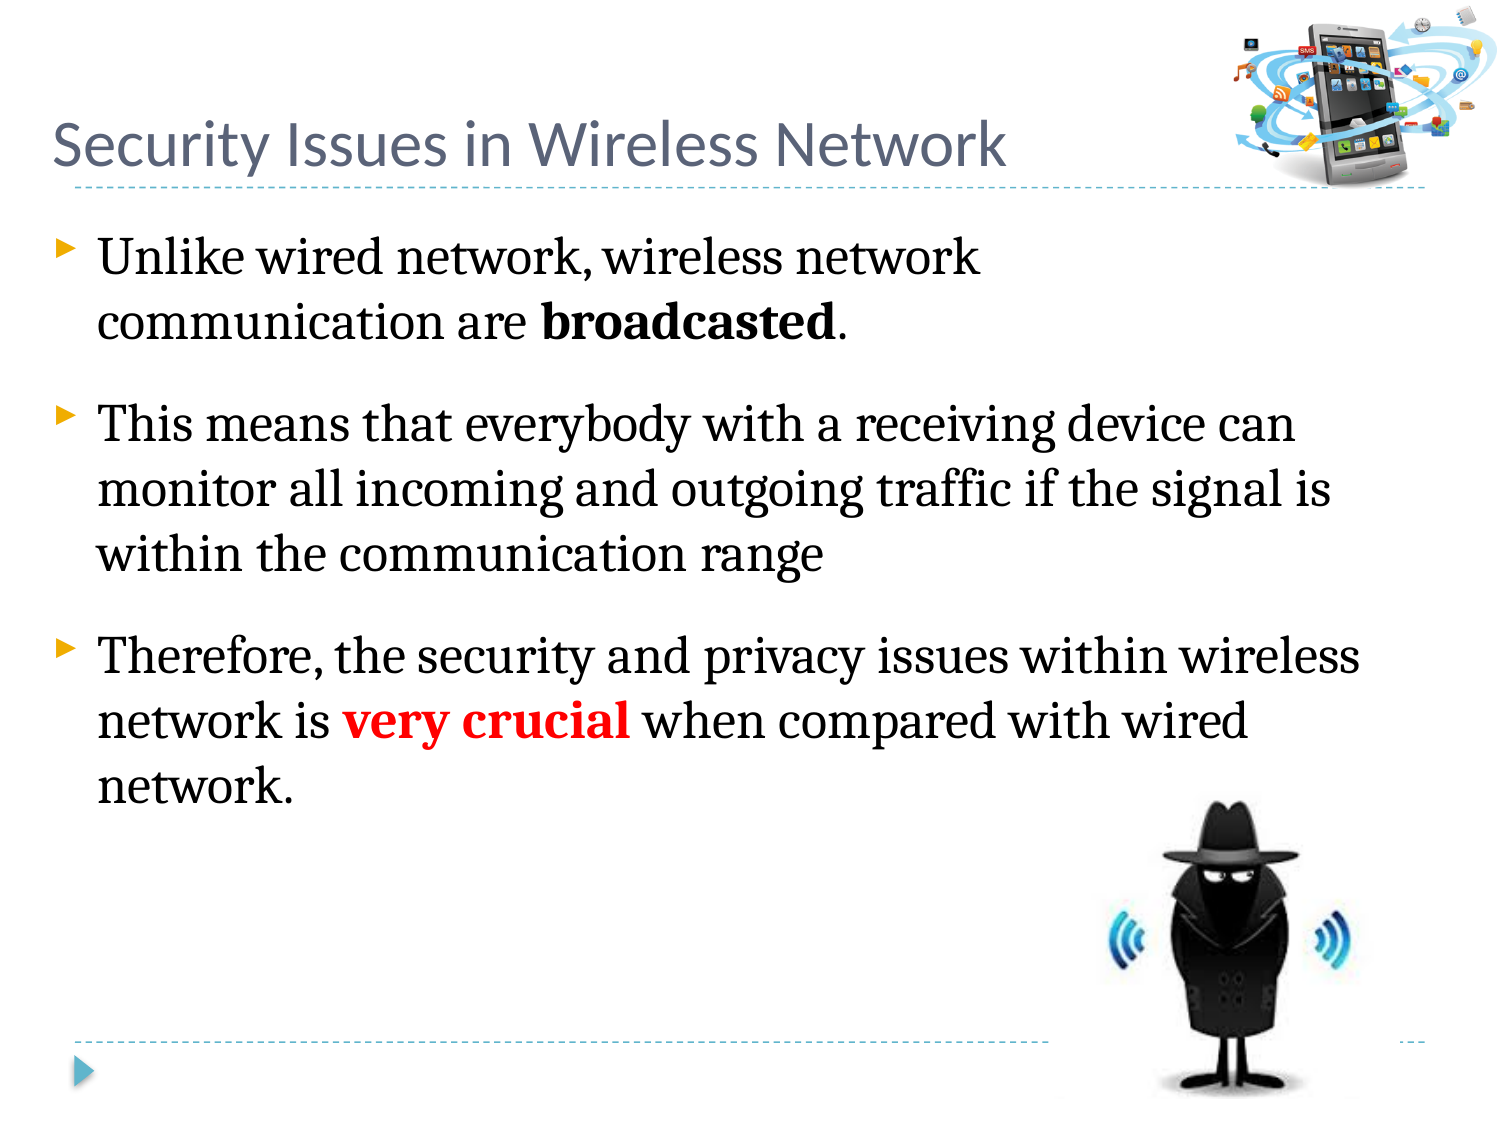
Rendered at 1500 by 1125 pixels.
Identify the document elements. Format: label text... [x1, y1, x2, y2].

picture [1224, 0, 1500, 194]
title Security Issues in Wireless Network [37, 24, 1275, 188]
picture [1049, 787, 1401, 1099]
list Unlike wired network, wireless network communication are broadcasted. This means that everybody with a receiving device can monitor all incoming and outgoing traffic if the signal is within the communication range Therefore, the security and privacy issues within wireless network is very crucial when compared with wired network. [37, 212, 1463, 1010]
